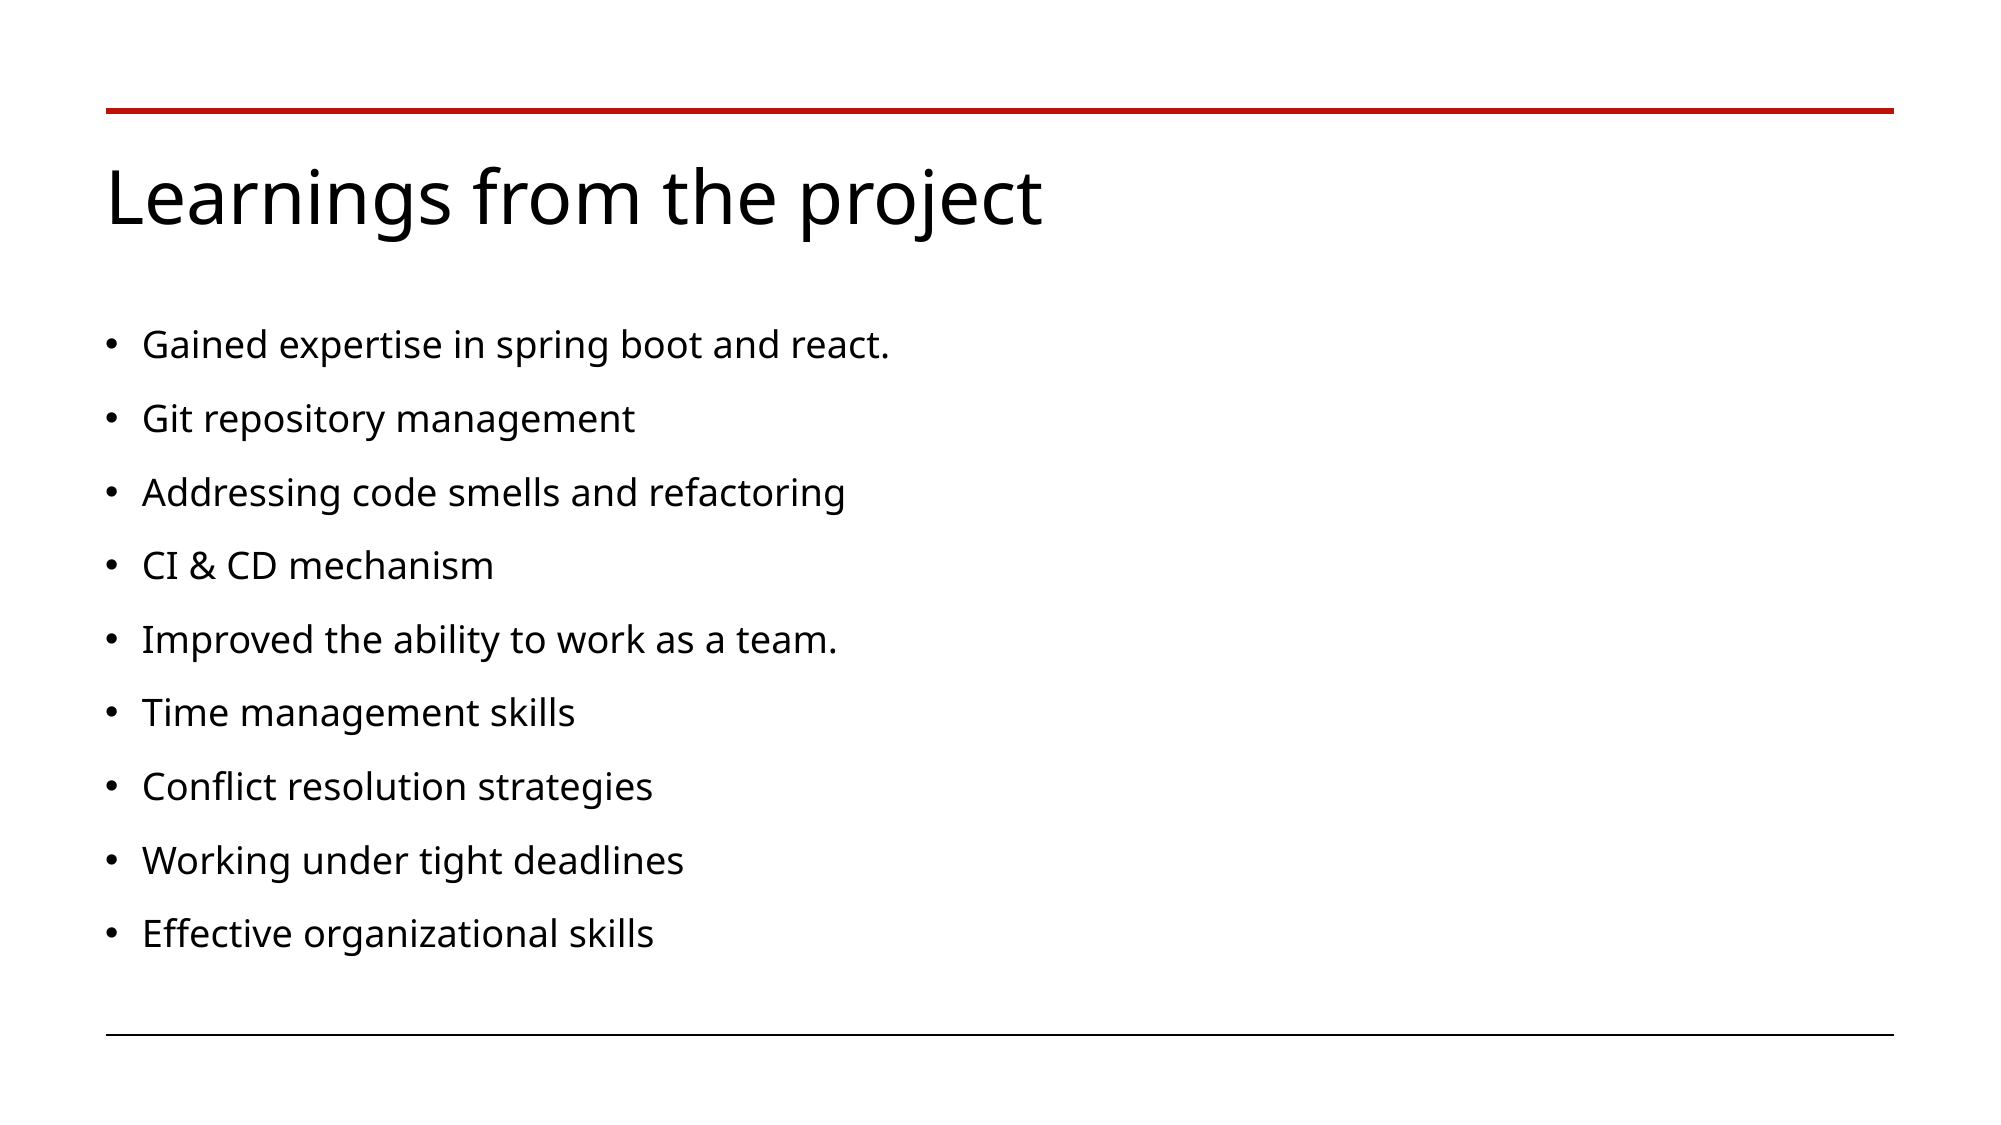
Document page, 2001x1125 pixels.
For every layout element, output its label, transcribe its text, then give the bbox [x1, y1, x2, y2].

title Learnings from the project [90, 156, 1894, 304]
list Gained expertise in spring boot and react. Git repository management Addressing code smells and refactoring CI & CD mechanism Improved the ability to work as a team. Time management skills Conflict resolution strategies Working under tight deadlines Effective organizational skills [90, 304, 1894, 966]
